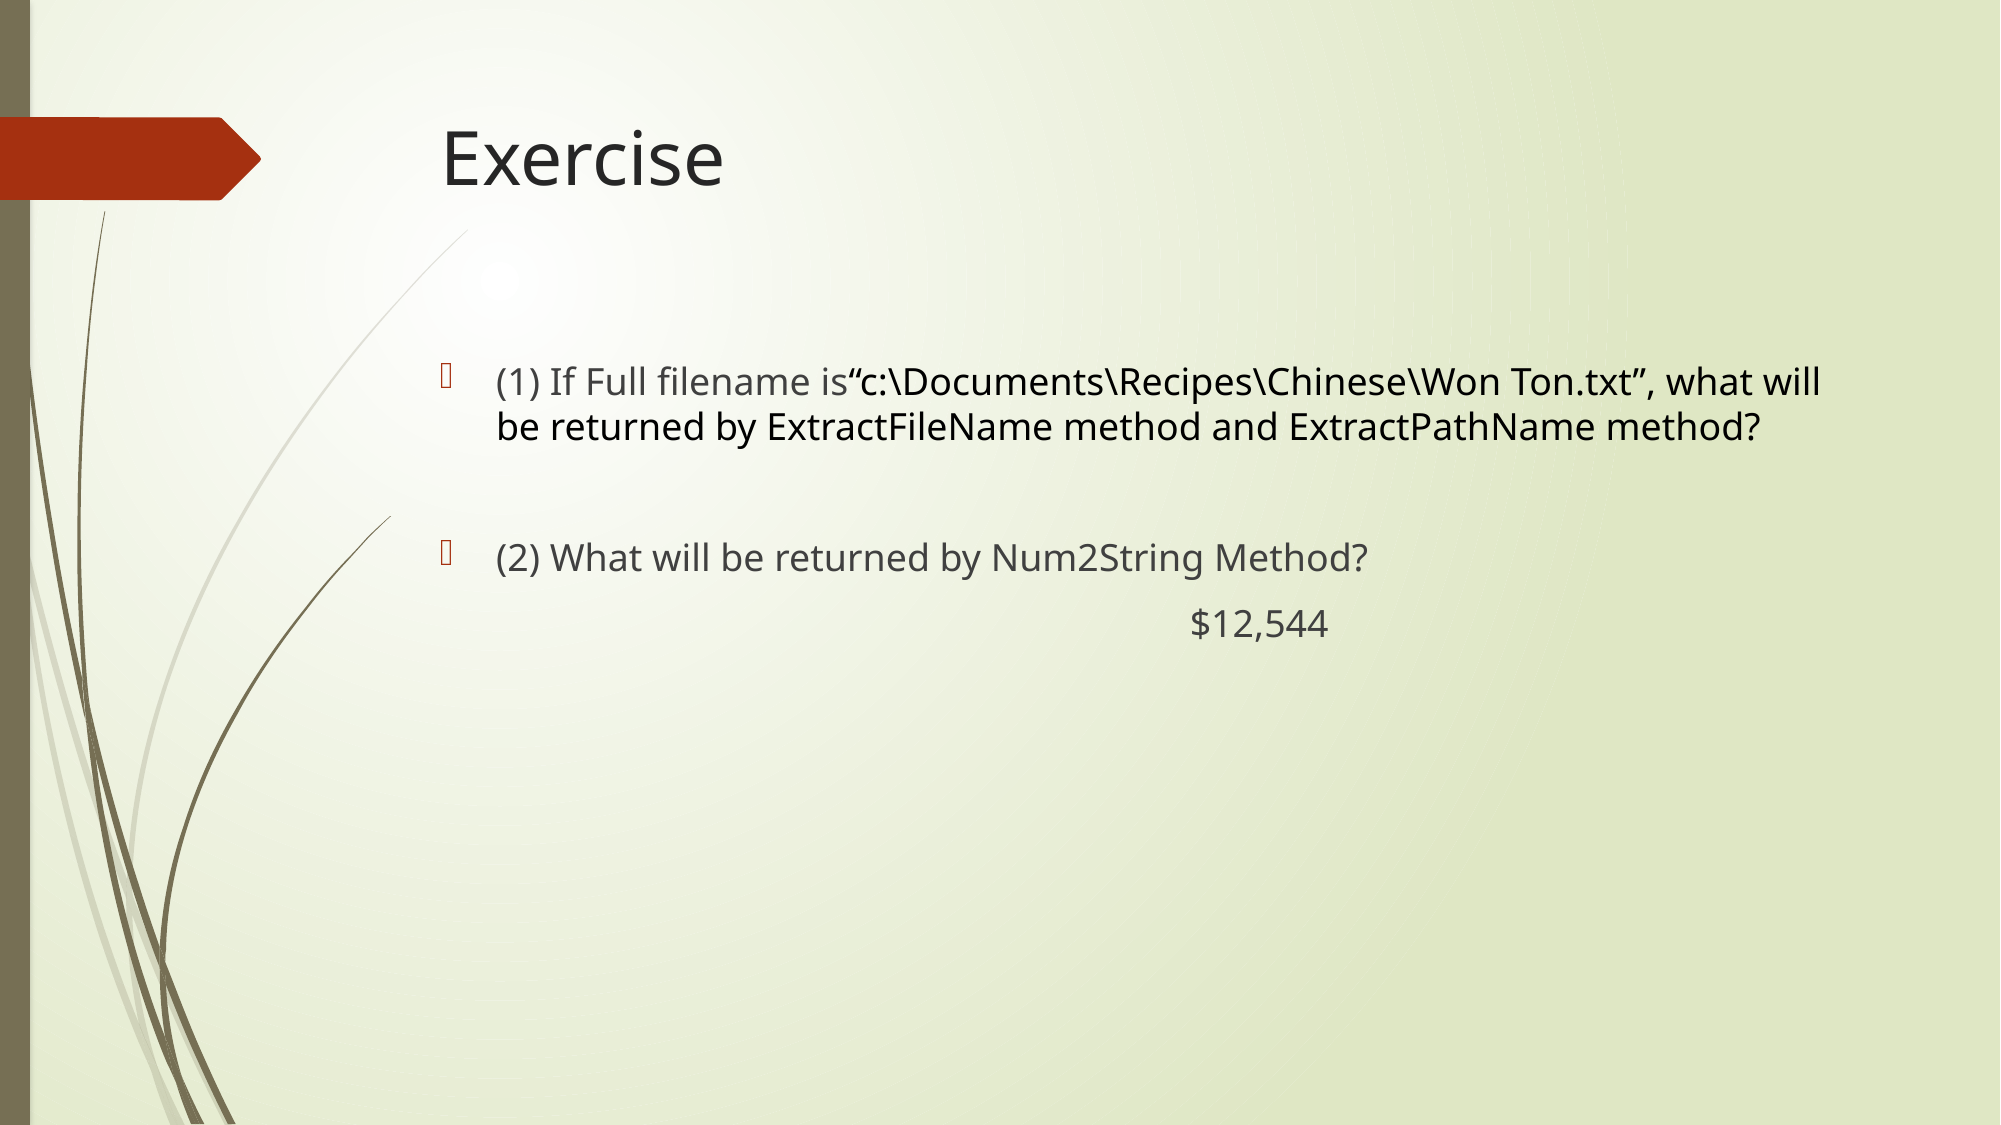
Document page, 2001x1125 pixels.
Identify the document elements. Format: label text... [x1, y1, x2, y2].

title Exercise [425, 102, 1888, 313]
list (1) If Full filename is“c:\Documents\Recipes\Chinese\Won Ton.txt”, what will be returned by ExtractFileName method and ExtractPathName method? (2) What will be returned by Num2String Method? $12,544 [424, 350, 1888, 970]
